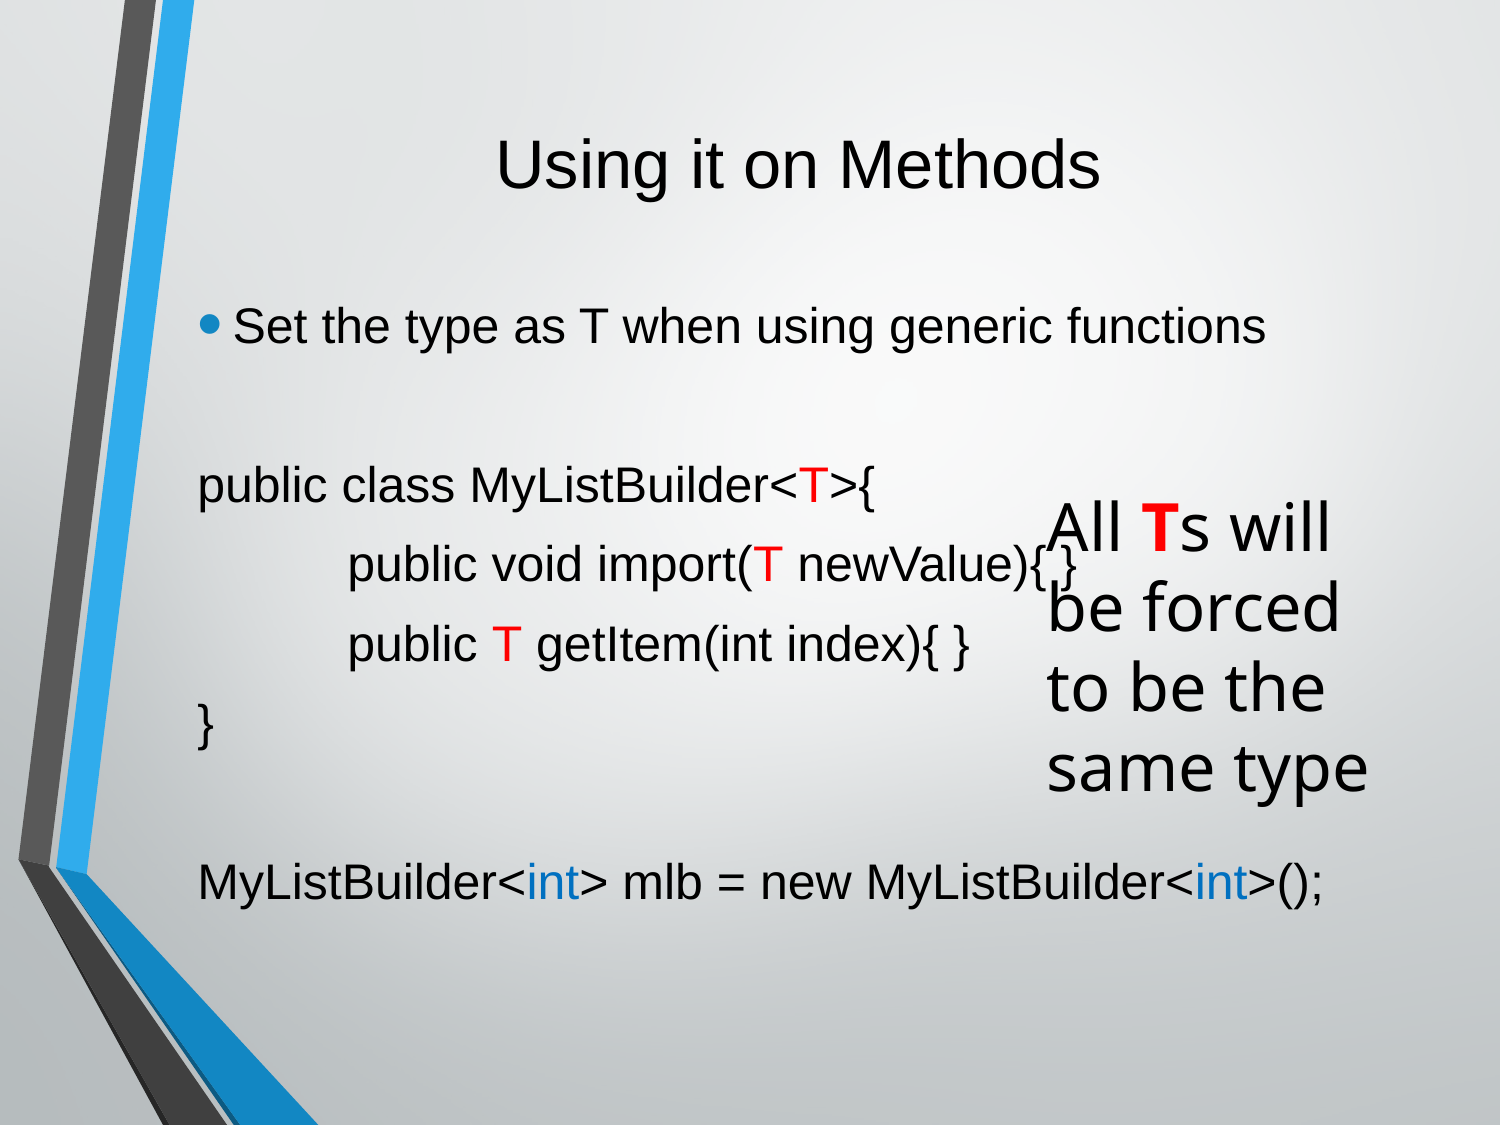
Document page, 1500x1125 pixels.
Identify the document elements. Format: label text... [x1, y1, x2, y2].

title Using it on Methods [182, 77, 1416, 246]
text_box All Ts will be forced to be the same type [1031, 477, 1416, 813]
list Set the type as T when using generic functions public class MyListBuilder<T>{ public void import(T newValue){ } public T getItem(int index){ } } MyListBuilder<int> mlb = new MyListBuilder<int>(); [182, 252, 1416, 950]
